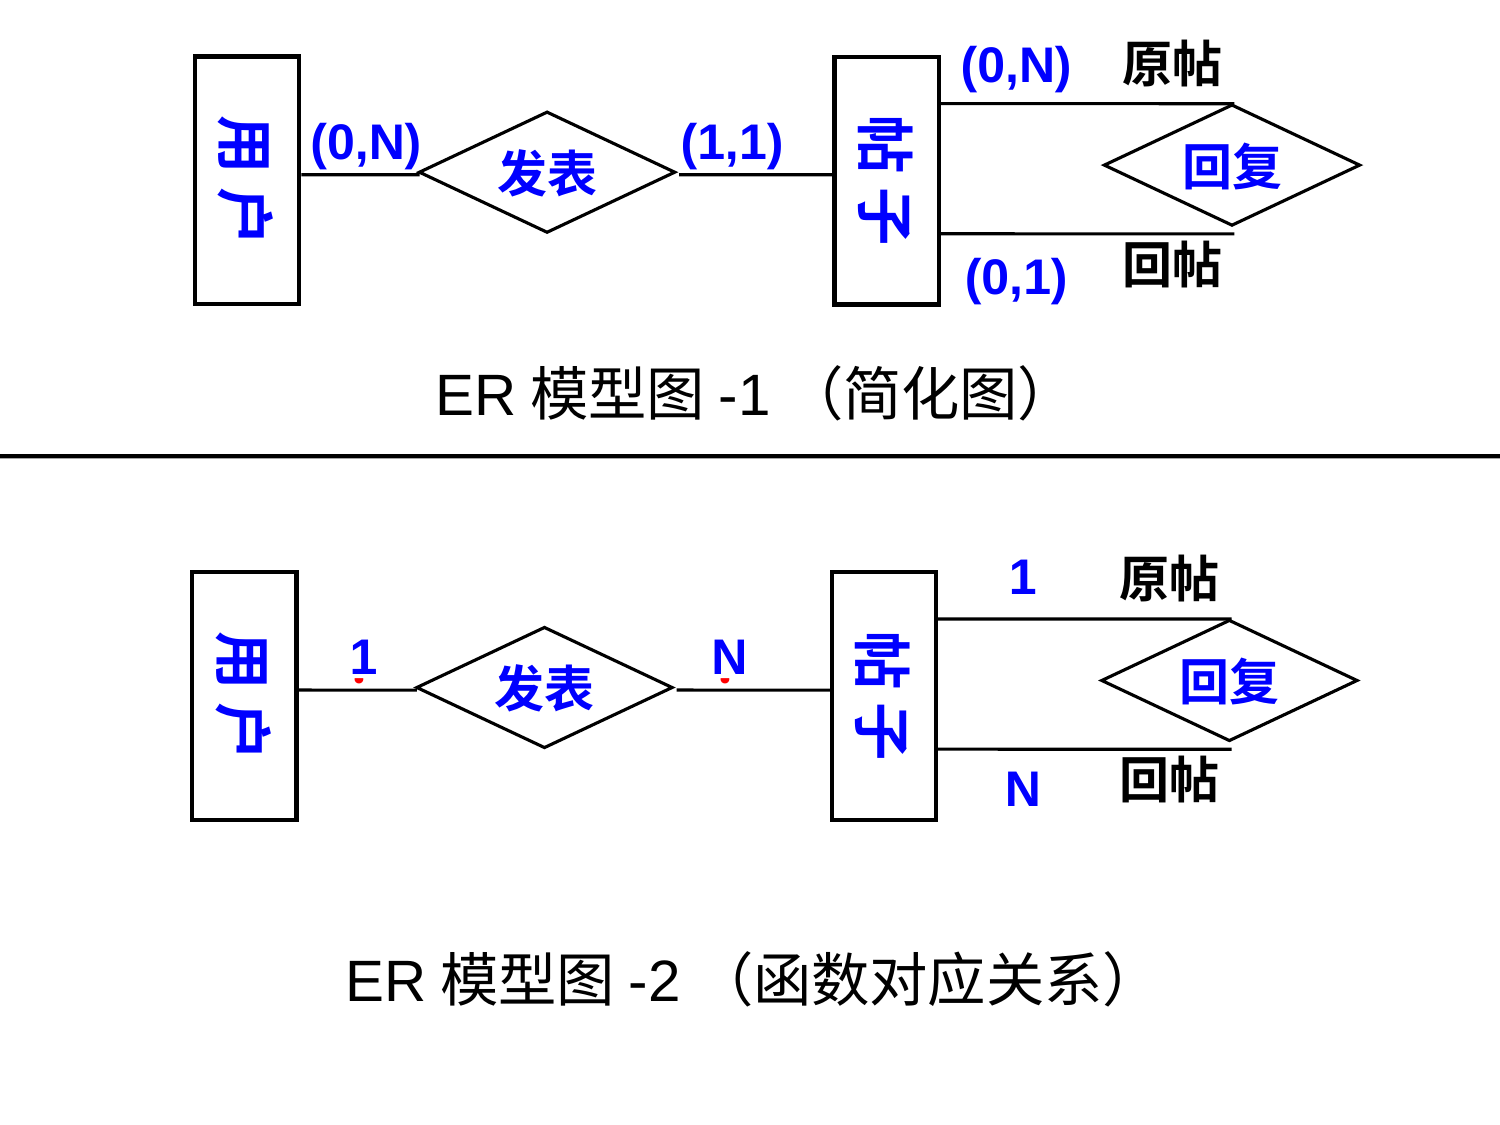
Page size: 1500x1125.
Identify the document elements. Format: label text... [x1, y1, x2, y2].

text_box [191, 547, 953, 821]
text_box ER模型图-1（简化图） [301, 350, 1211, 435]
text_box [963, 545, 1082, 817]
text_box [956, 32, 1076, 305]
text_box ER模型图-2（函数对应关系） [298, 935, 1208, 1021]
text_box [321, 630, 771, 679]
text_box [194, 32, 955, 305]
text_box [324, 115, 774, 164]
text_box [1085, 547, 1358, 821]
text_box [1076, 32, 1360, 305]
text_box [954, 547, 959, 820]
